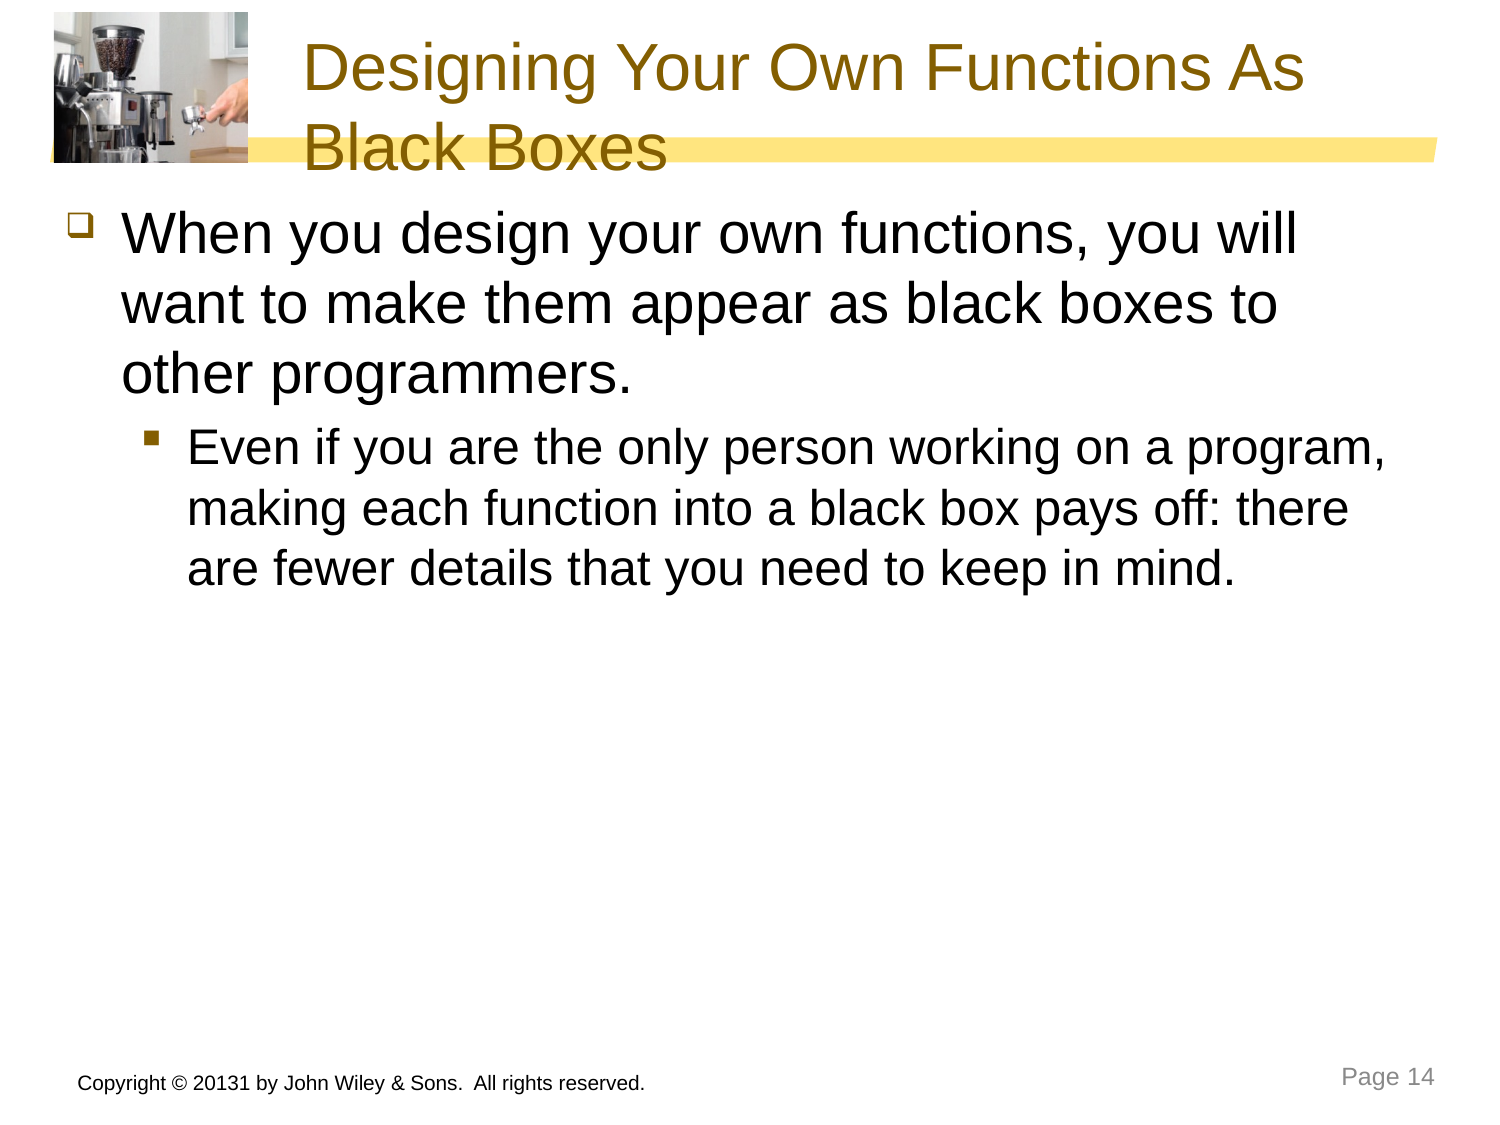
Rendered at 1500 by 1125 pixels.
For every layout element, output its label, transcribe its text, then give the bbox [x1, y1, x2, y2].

slide_number Page 14 [1187, 1050, 1450, 1100]
title Designing Your Own Functions As Black Boxes [287, 44, 1451, 163]
list When you design your own functions, you will want to make them appear as black boxes to other programmers. Even if you are the only person working on a program, making each function into a black box pays off: there are fewer details that you need to keep in mind. [49, 187, 1438, 1026]
footer Copyright © 20131 by John Wiley & Sons. All rights reserved. [62, 1037, 726, 1104]
picture [53, 12, 248, 163]
